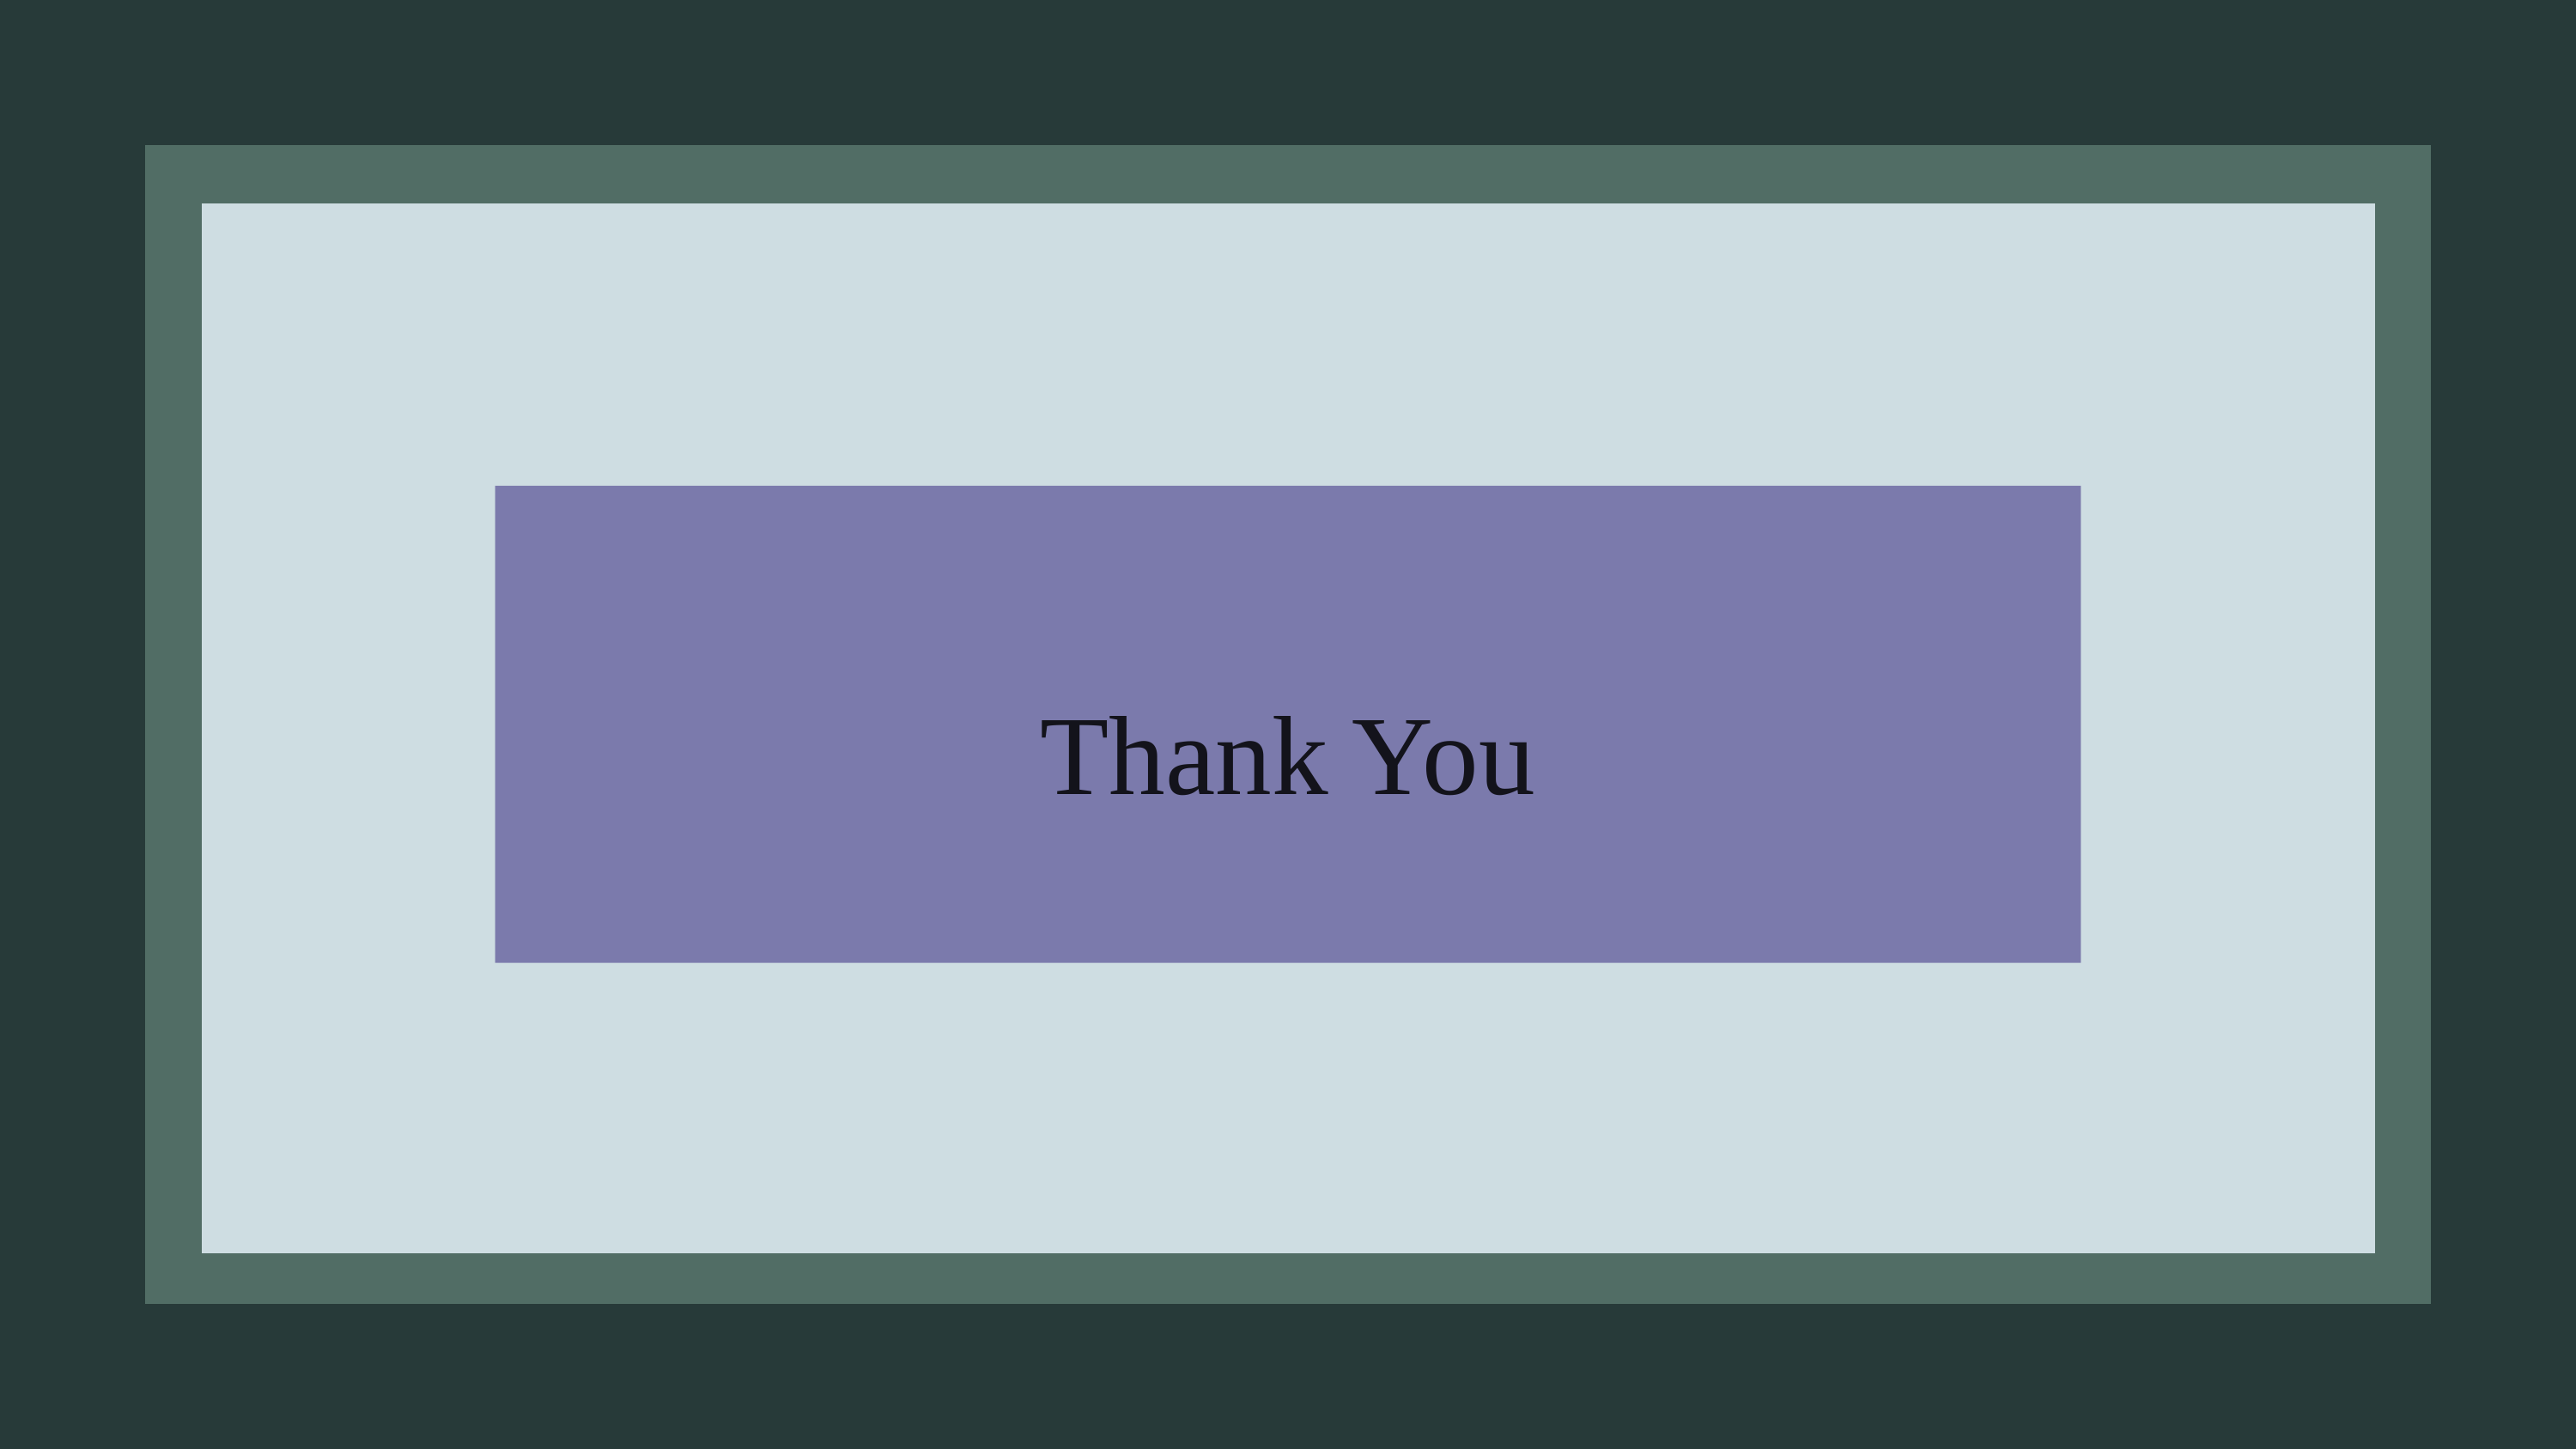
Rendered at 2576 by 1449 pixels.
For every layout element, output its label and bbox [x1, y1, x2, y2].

text_box [495, 485, 2081, 963]
text_box [144, 144, 2432, 1304]
text_box [201, 203, 2375, 1254]
